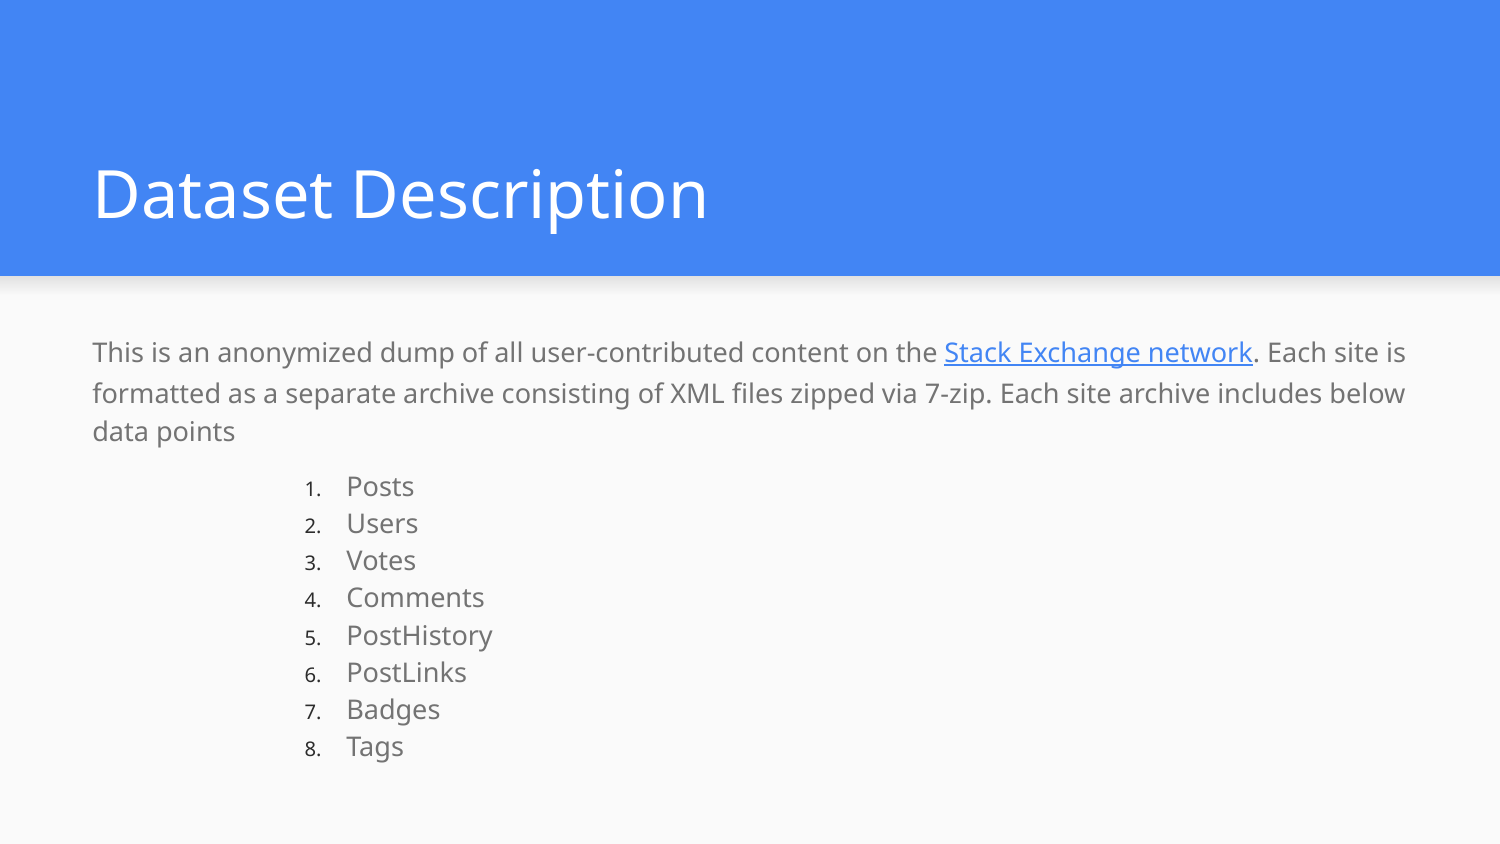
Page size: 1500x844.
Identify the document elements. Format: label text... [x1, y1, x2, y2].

title Dataset Description [77, 121, 1427, 248]
list This is an anonymized dump of all user-contributed content on the Stack Exchange network. Each site is formatted as a separate archive consisting of XML files zipped via 7-zip. Each site archive includes below data points Posts Users Votes Comments PostHistory PostLinks Badges Tags [77, 314, 1427, 781]
